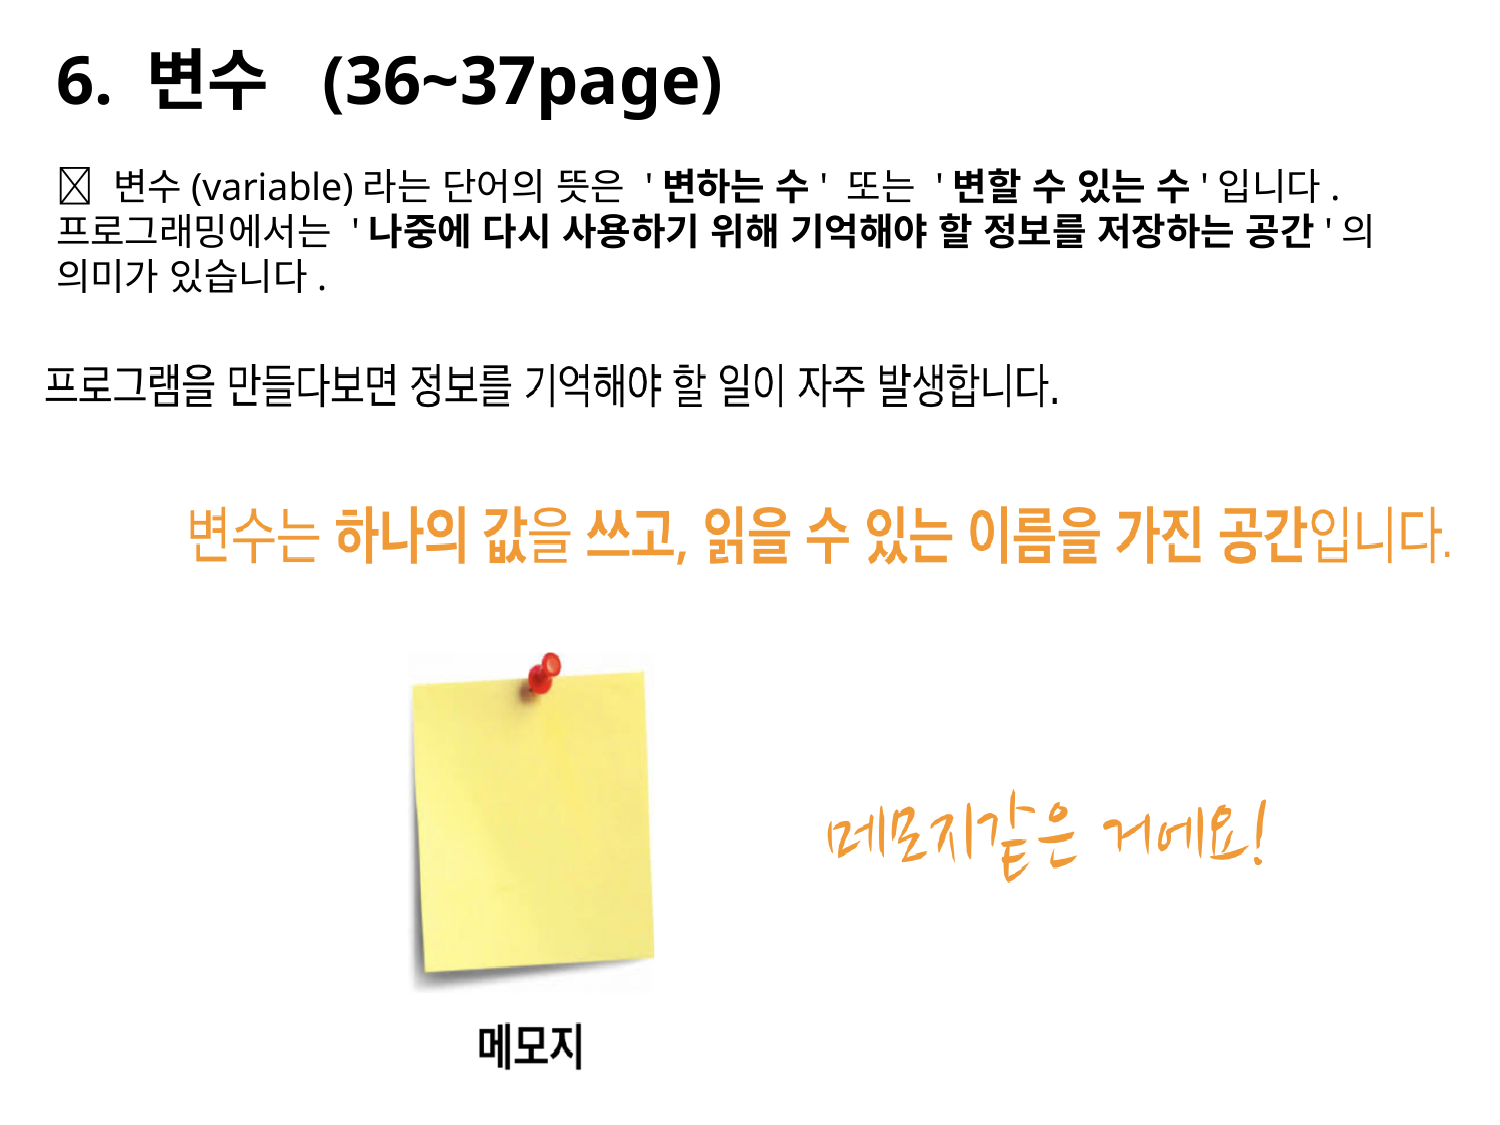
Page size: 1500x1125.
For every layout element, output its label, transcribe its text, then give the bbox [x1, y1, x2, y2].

text_box 6. 변수 (36~37page) 📌 변수(variable)라는 단어의 뜻은 '변하는 수' 또는 '변할 수 있는 수'입니다. 프로그래밍에서는 '나중에 다시 사용하기 위해 기억해야 할 정보를 저장하는 공간'의 의미가 있습니다. [41, 30, 1447, 331]
picture [41, 332, 1471, 1095]
